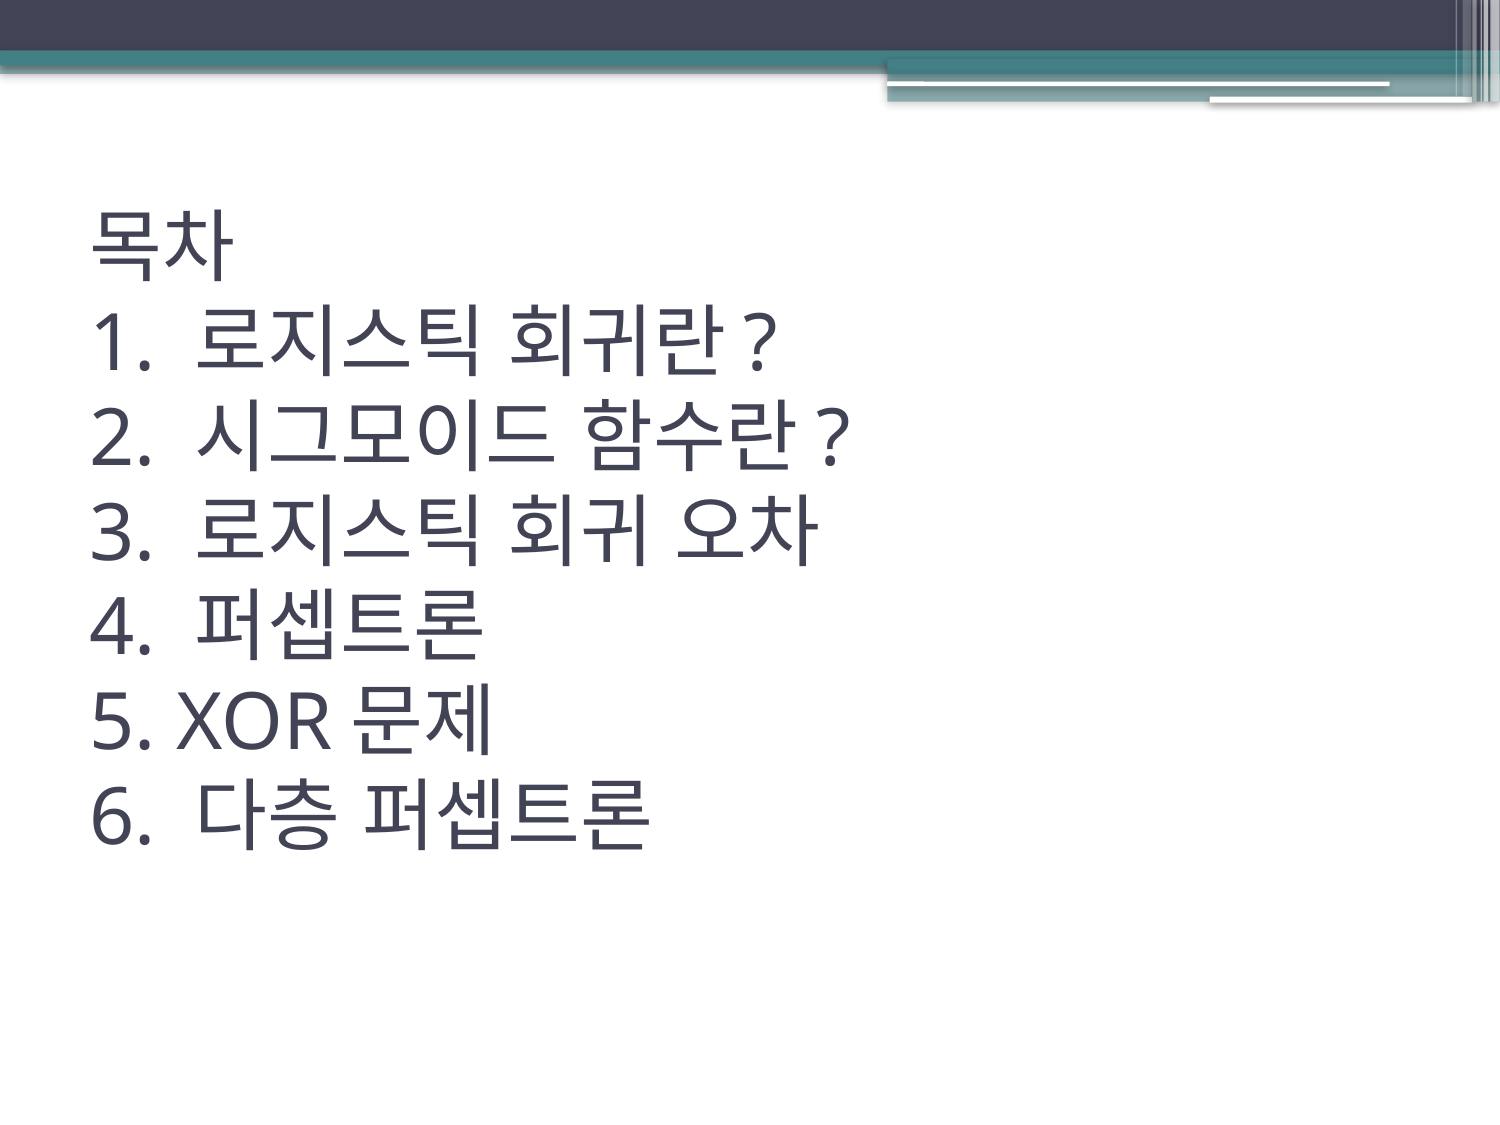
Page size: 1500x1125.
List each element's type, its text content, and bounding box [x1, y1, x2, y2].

title 목차 1. 로지스틱 회귀란? 2. 시그모이드 함수란? 3. 로지스틱 회귀 오차 4. 퍼셉트론 5. XOR문제 6. 다층 퍼셉트론 [75, 187, 1425, 965]
